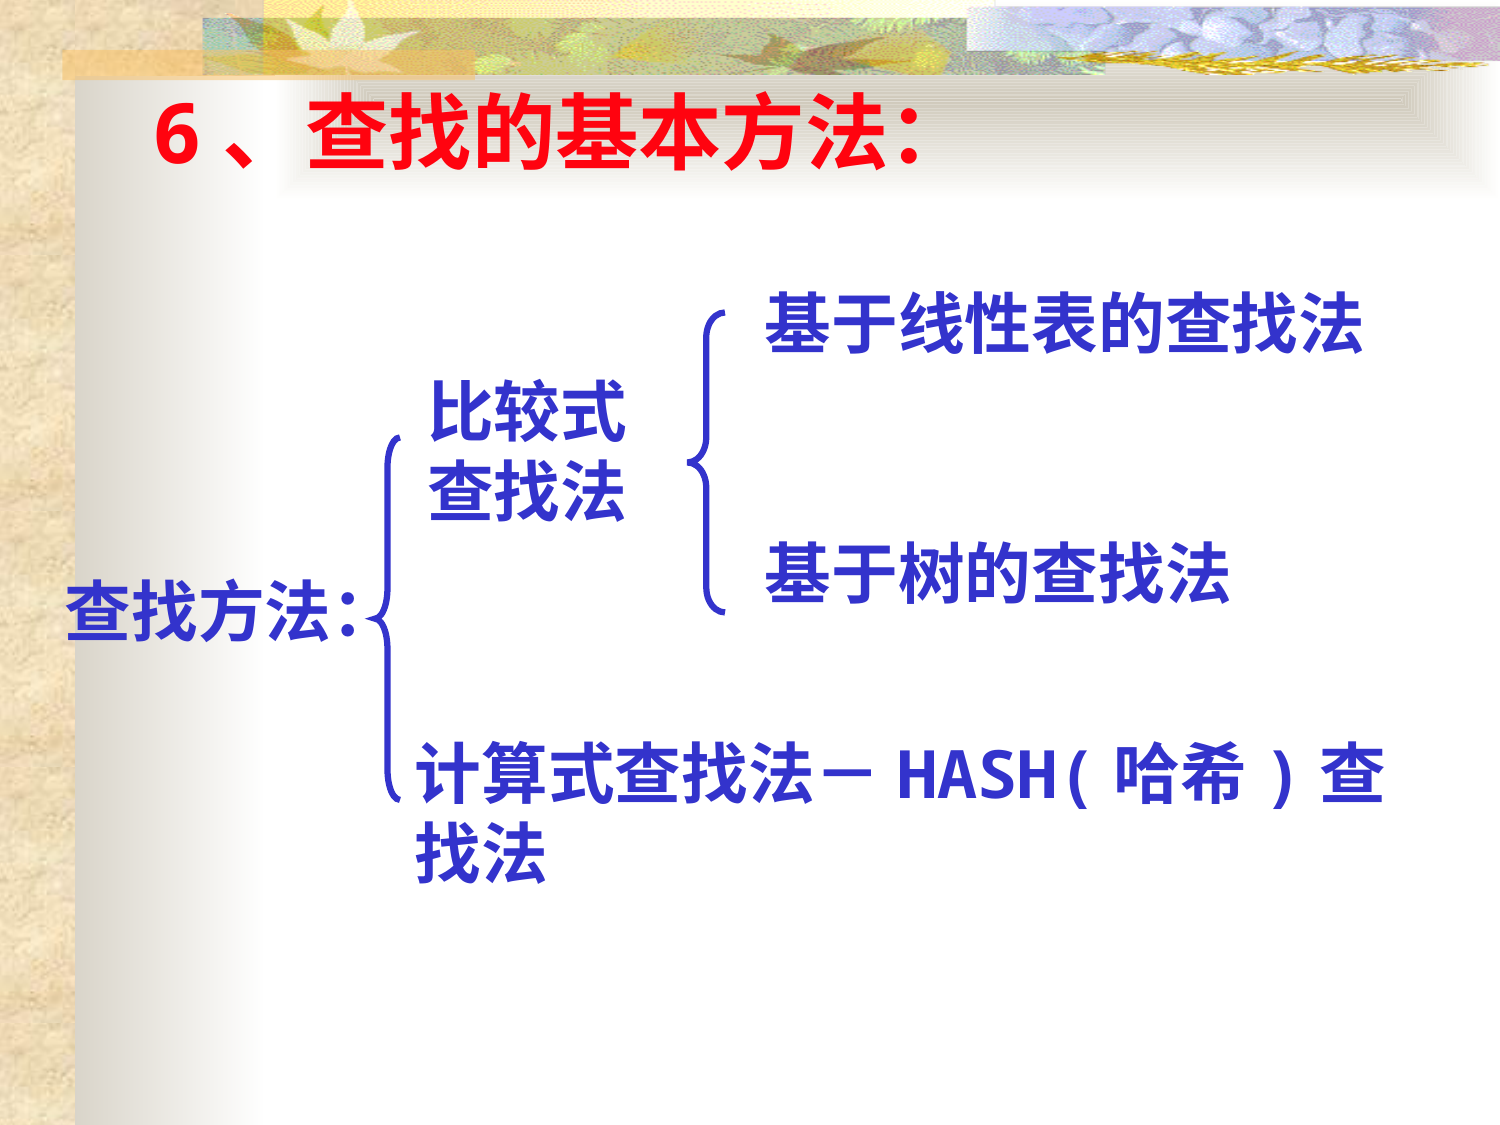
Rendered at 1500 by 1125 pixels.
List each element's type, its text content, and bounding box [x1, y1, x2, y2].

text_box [49, 274, 1463, 821]
picture [0, 0, 1500, 1125]
title 6、查找的基本方法： [137, 49, 1413, 188]
